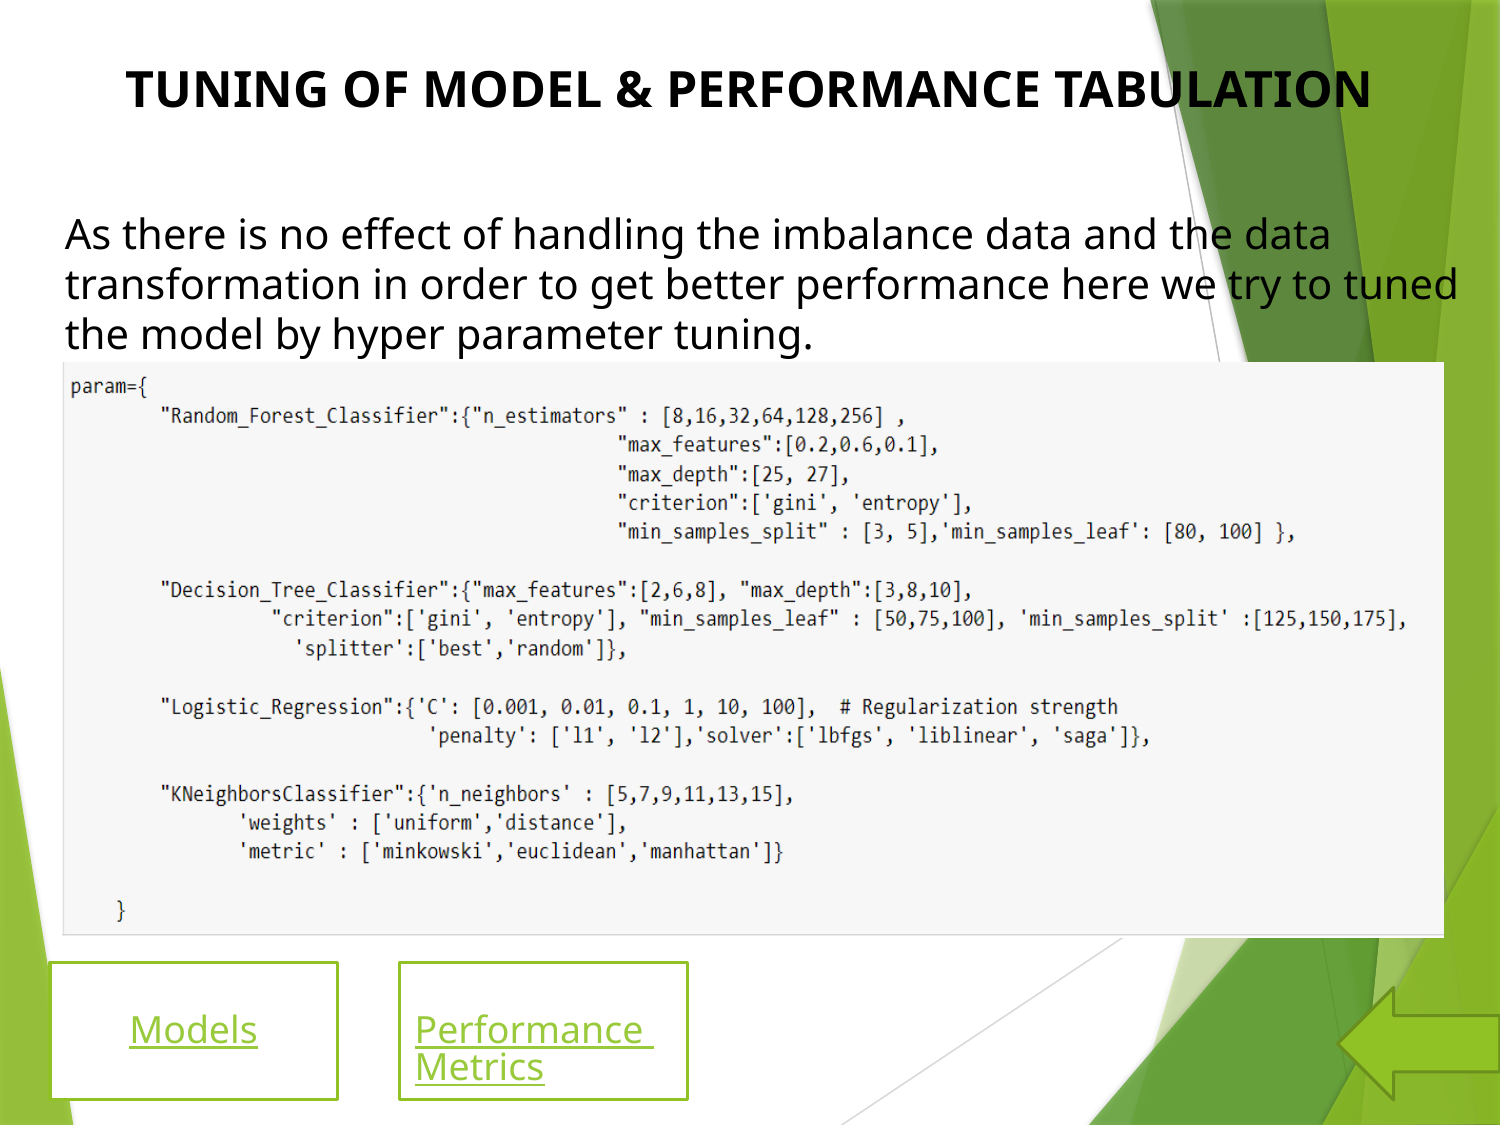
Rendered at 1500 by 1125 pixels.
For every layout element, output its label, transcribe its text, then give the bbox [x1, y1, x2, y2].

text_box As there is no effect of handling the imbalance data and the data transformation in order to get better performance here we try to tuned the model by hyper parameter tuning. [49, 200, 1475, 365]
picture [61, 361, 1445, 938]
text_box TUNING OF MODEL & PERFORMANCE TABULATION [0, 49, 1500, 125]
text_box [1336, 986, 1500, 1102]
text_box Performance Metrics [398, 961, 689, 1101]
text_box Models [48, 961, 339, 1101]
